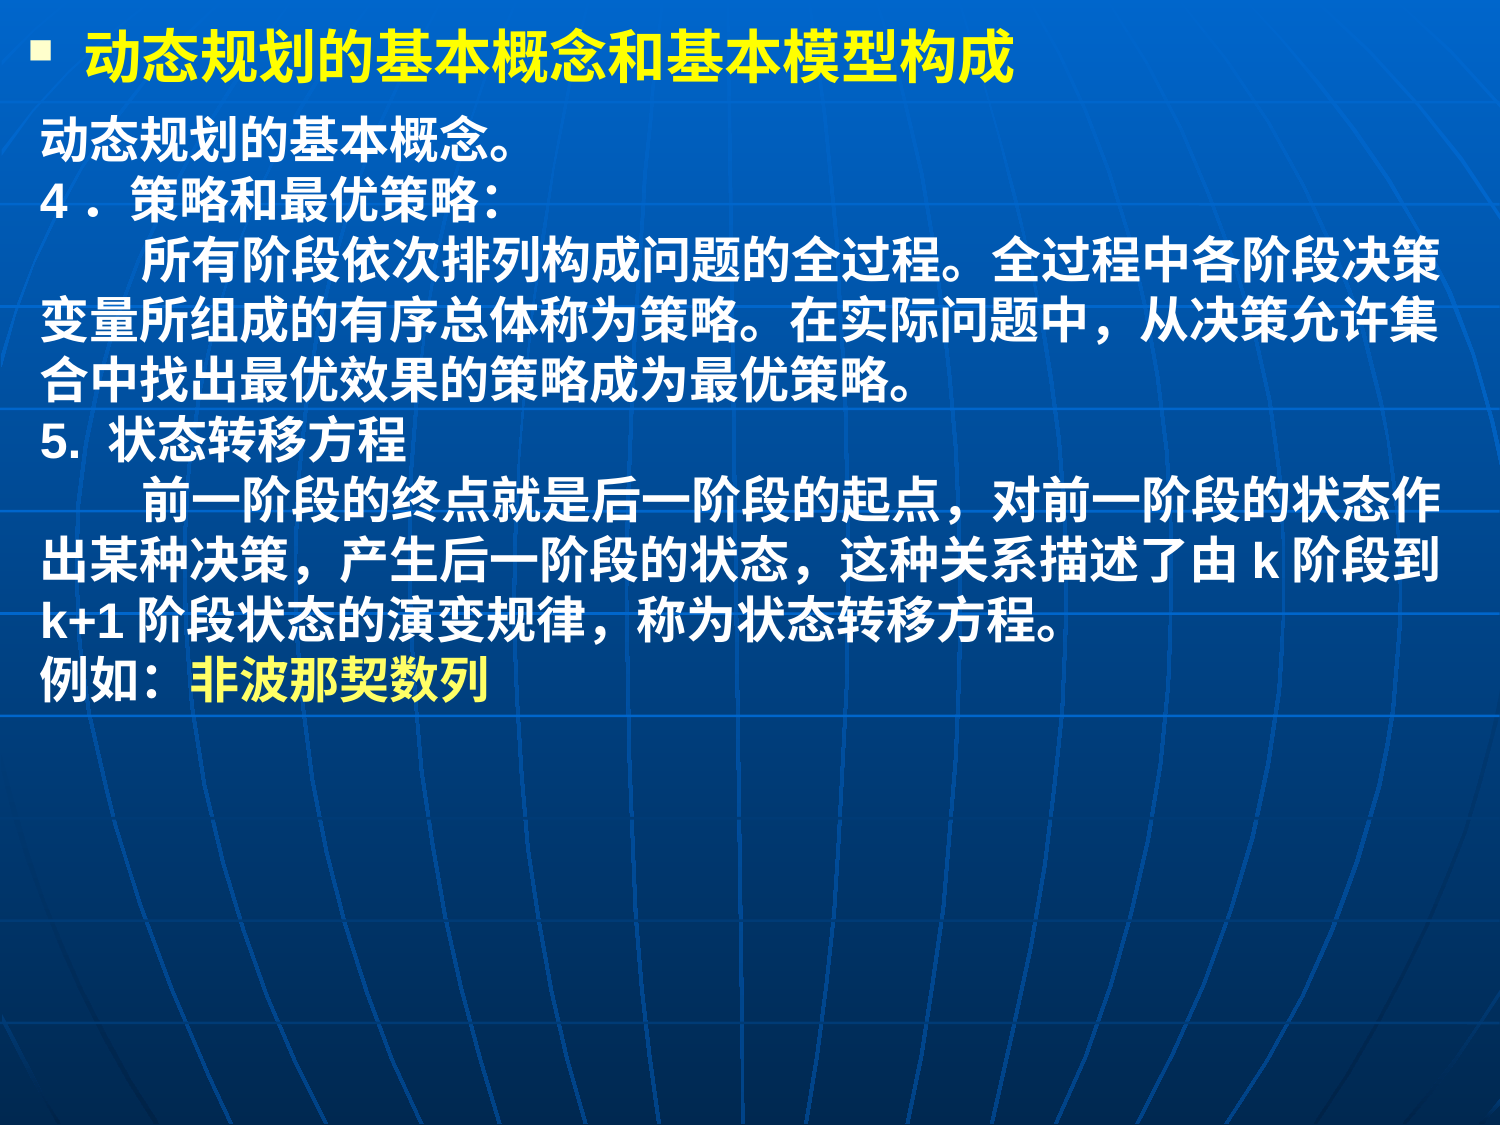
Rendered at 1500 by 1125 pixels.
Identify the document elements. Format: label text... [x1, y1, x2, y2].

text_box 动态规划的基本概念。 4．策略和最优策略： 所有阶段依次排列构成问题的全过程。全过程中各阶段决策变量所组成的有序总体称为策略。在实际问题中，从决策允许集合中找出最优效果的策略成为最优策略。 5. 状态转移方程 前一阶段的终点就是后一阶段的起点，对前一阶段的状态作出某种决策，产生后一阶段的状态，这种关系描述了由k阶段到k+1阶段状态的演变规律，称为状态转移方程。 例如：非波那契数列 [24, 101, 1488, 716]
list 动态规划的基本概念和基本模型构成 [12, 12, 1414, 113]
